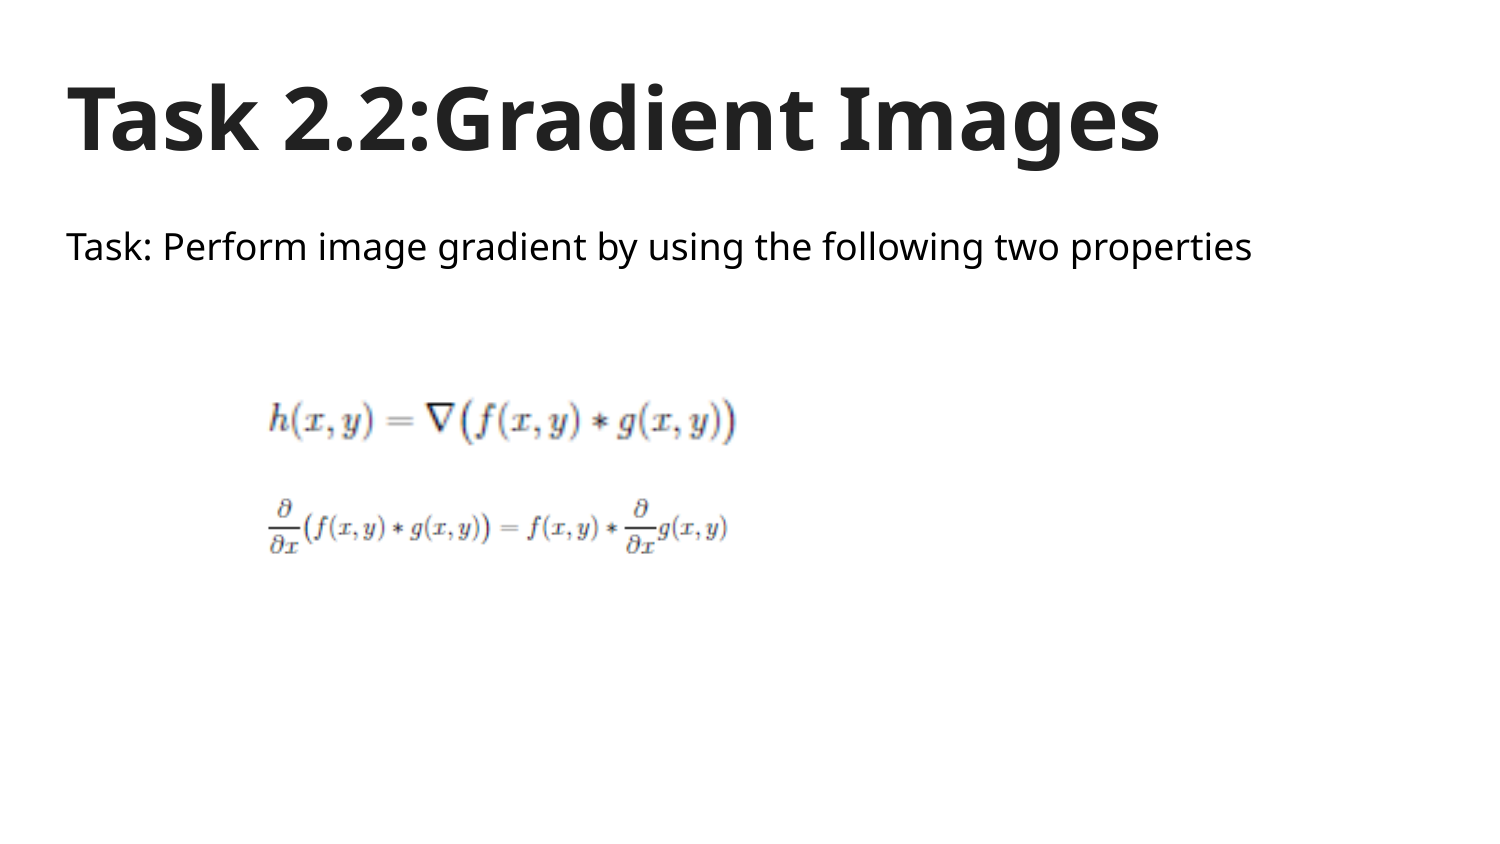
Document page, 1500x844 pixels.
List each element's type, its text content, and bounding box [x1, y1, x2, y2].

picture [239, 484, 753, 571]
picture [224, 373, 782, 471]
title Task 2.2:Gradient Images [51, 48, 1449, 180]
list Task: Perform image gradient by using the following two properties [51, 201, 1449, 750]
